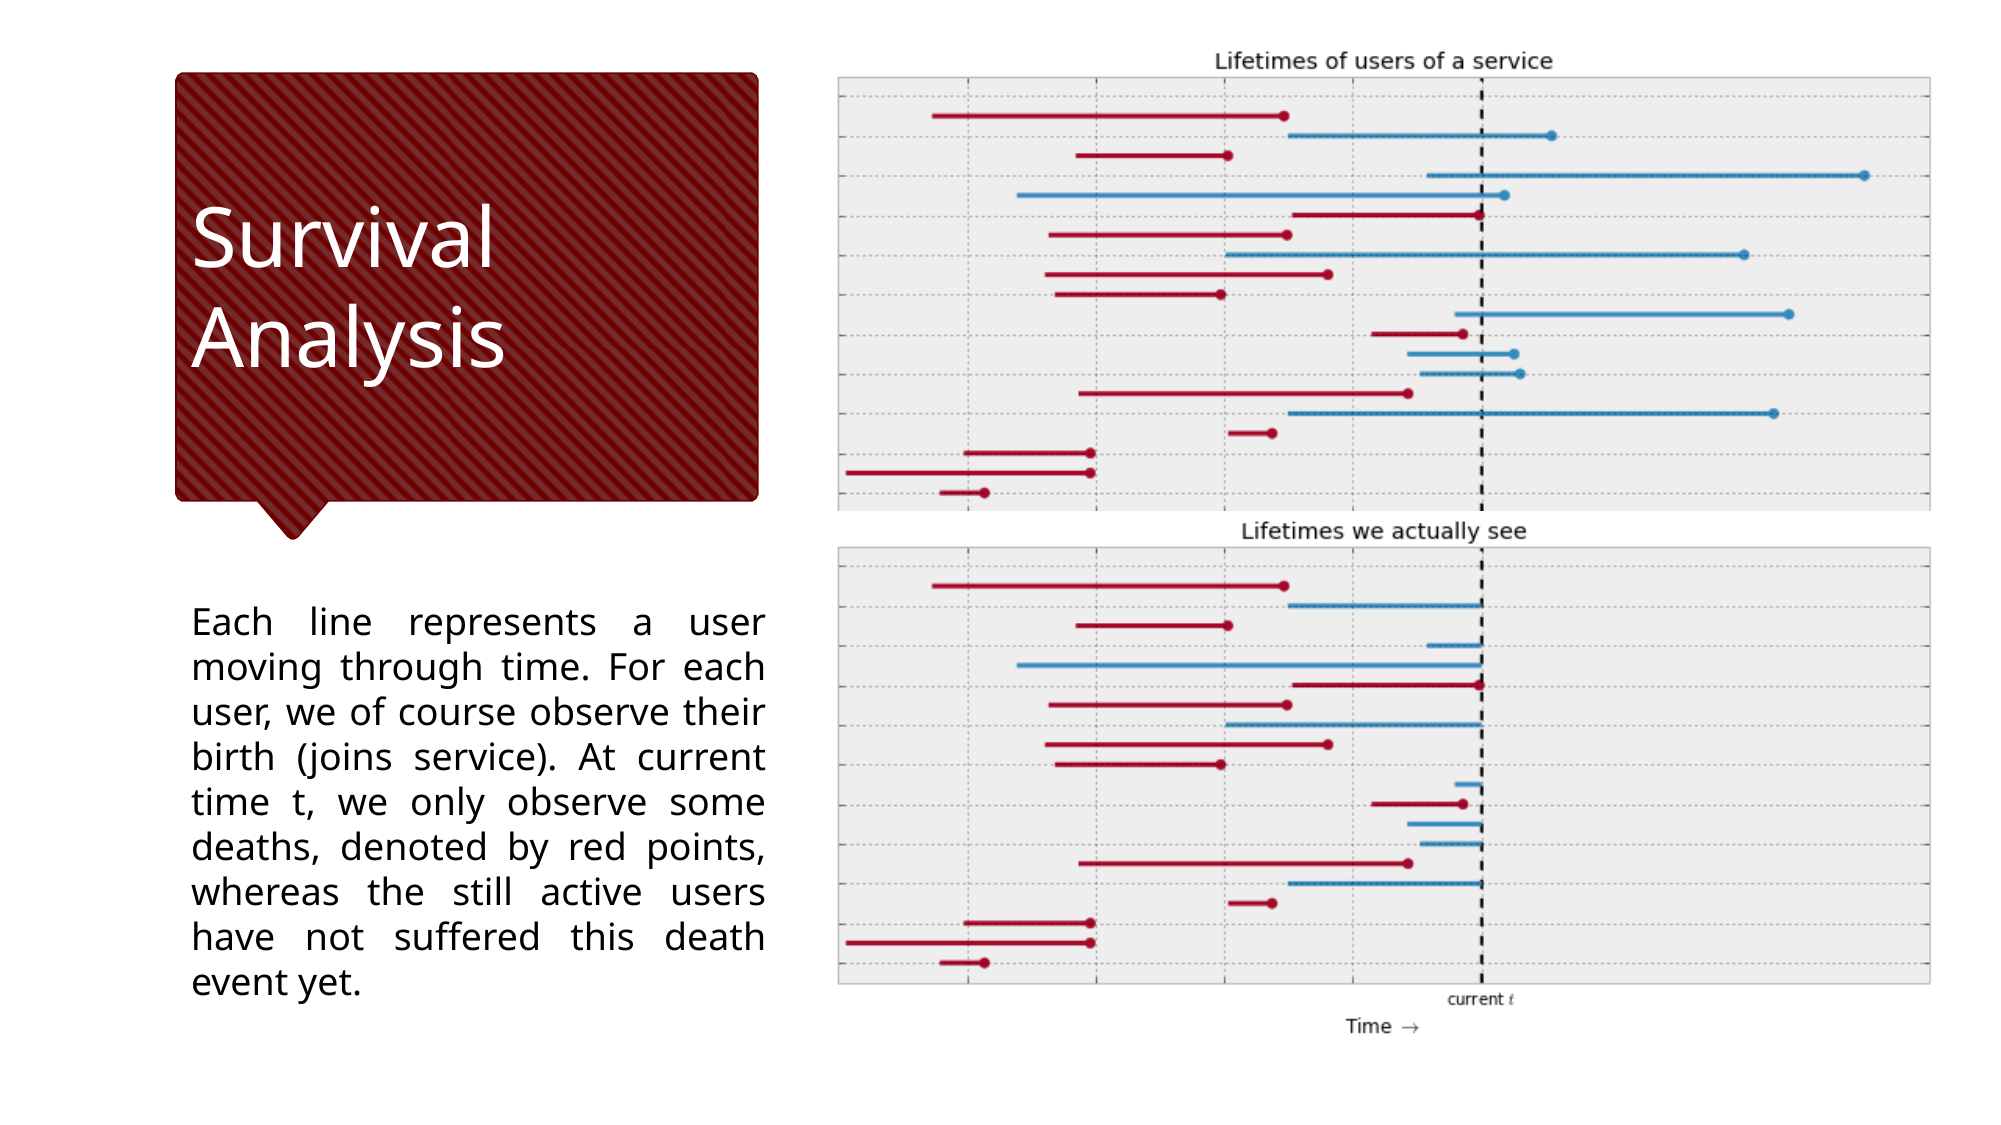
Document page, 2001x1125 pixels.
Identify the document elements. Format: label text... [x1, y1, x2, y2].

title Survival Analysis [176, 73, 758, 495]
picture [826, 41, 1939, 1049]
list Each line represents a user moving through time. For each user, we of course observe their birth (joins service). At current time t, we only observe some deaths, denoted by red points, whereas the still active users have not suffered this death event yet. [176, 495, 782, 1105]
